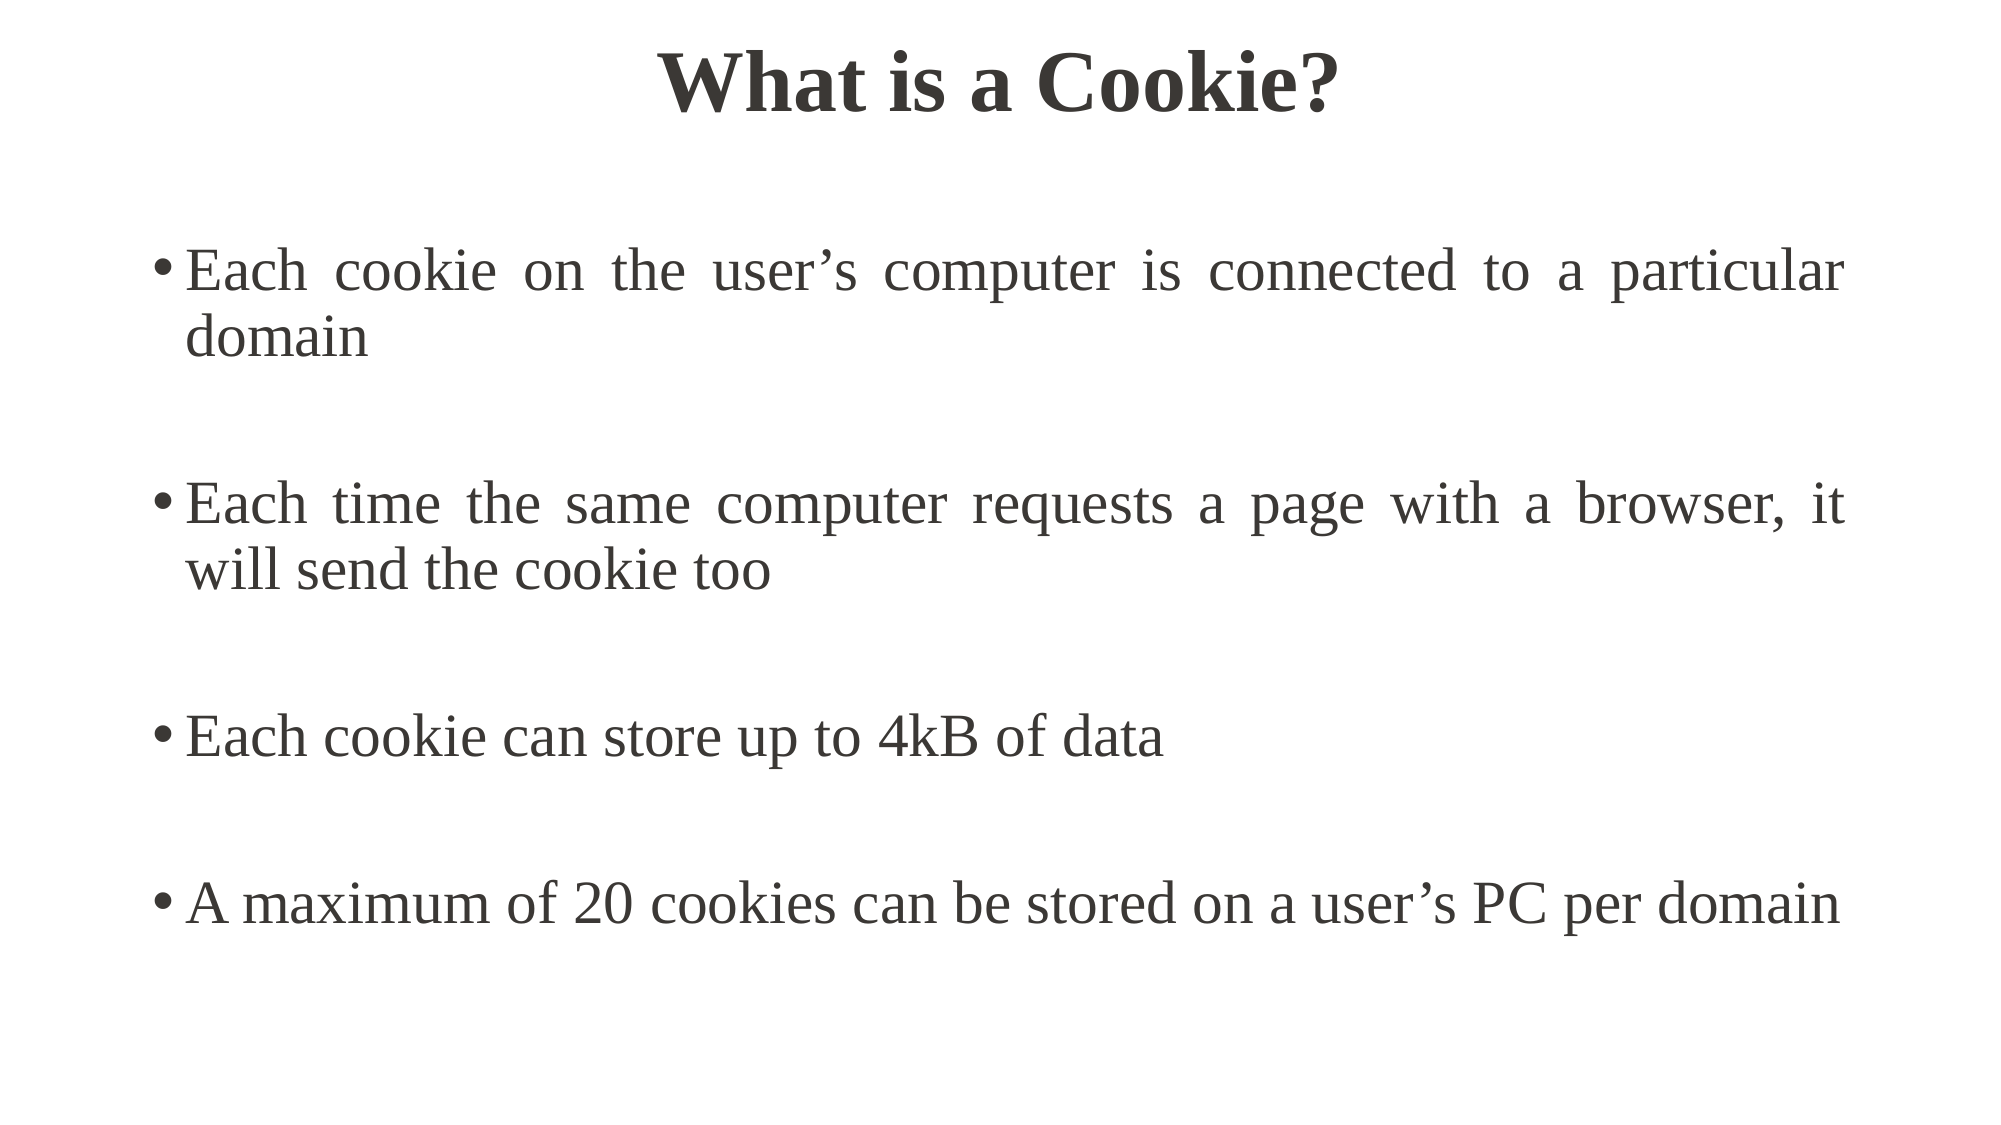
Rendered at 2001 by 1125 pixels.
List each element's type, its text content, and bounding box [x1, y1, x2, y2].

title What is a Cookie? [137, 27, 1863, 139]
list Each cookie on the user’s computer is connected to a particular domain Each time the same computer requests a page with a browser, it will send the cookie too Each cookie can store up to 4kB of data A maximum of 20 cookies can be stored on a user’s PC per domain [137, 229, 1863, 1001]
